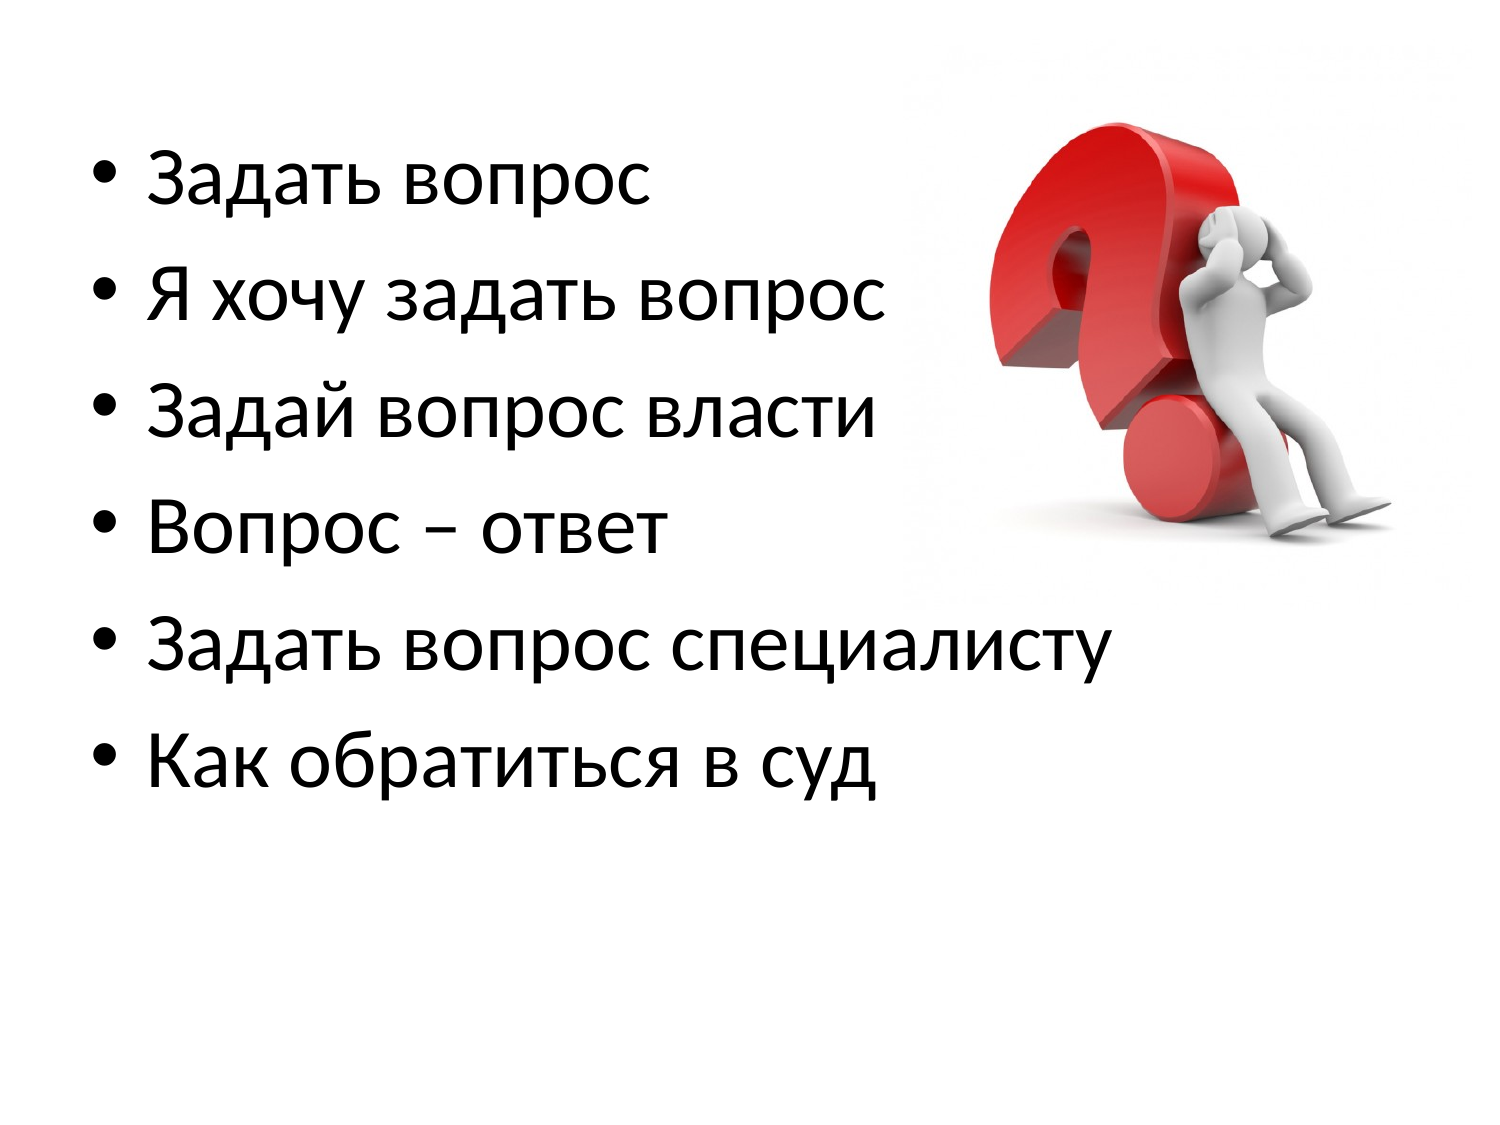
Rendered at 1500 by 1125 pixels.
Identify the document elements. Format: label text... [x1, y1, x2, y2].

picture [903, 39, 1472, 610]
list Задать вопрос Я хочу задать вопрос Задай вопрос власти Вопрос – ответ Задать вопрос специалисту Как обратиться в суд [74, 113, 1426, 1048]
